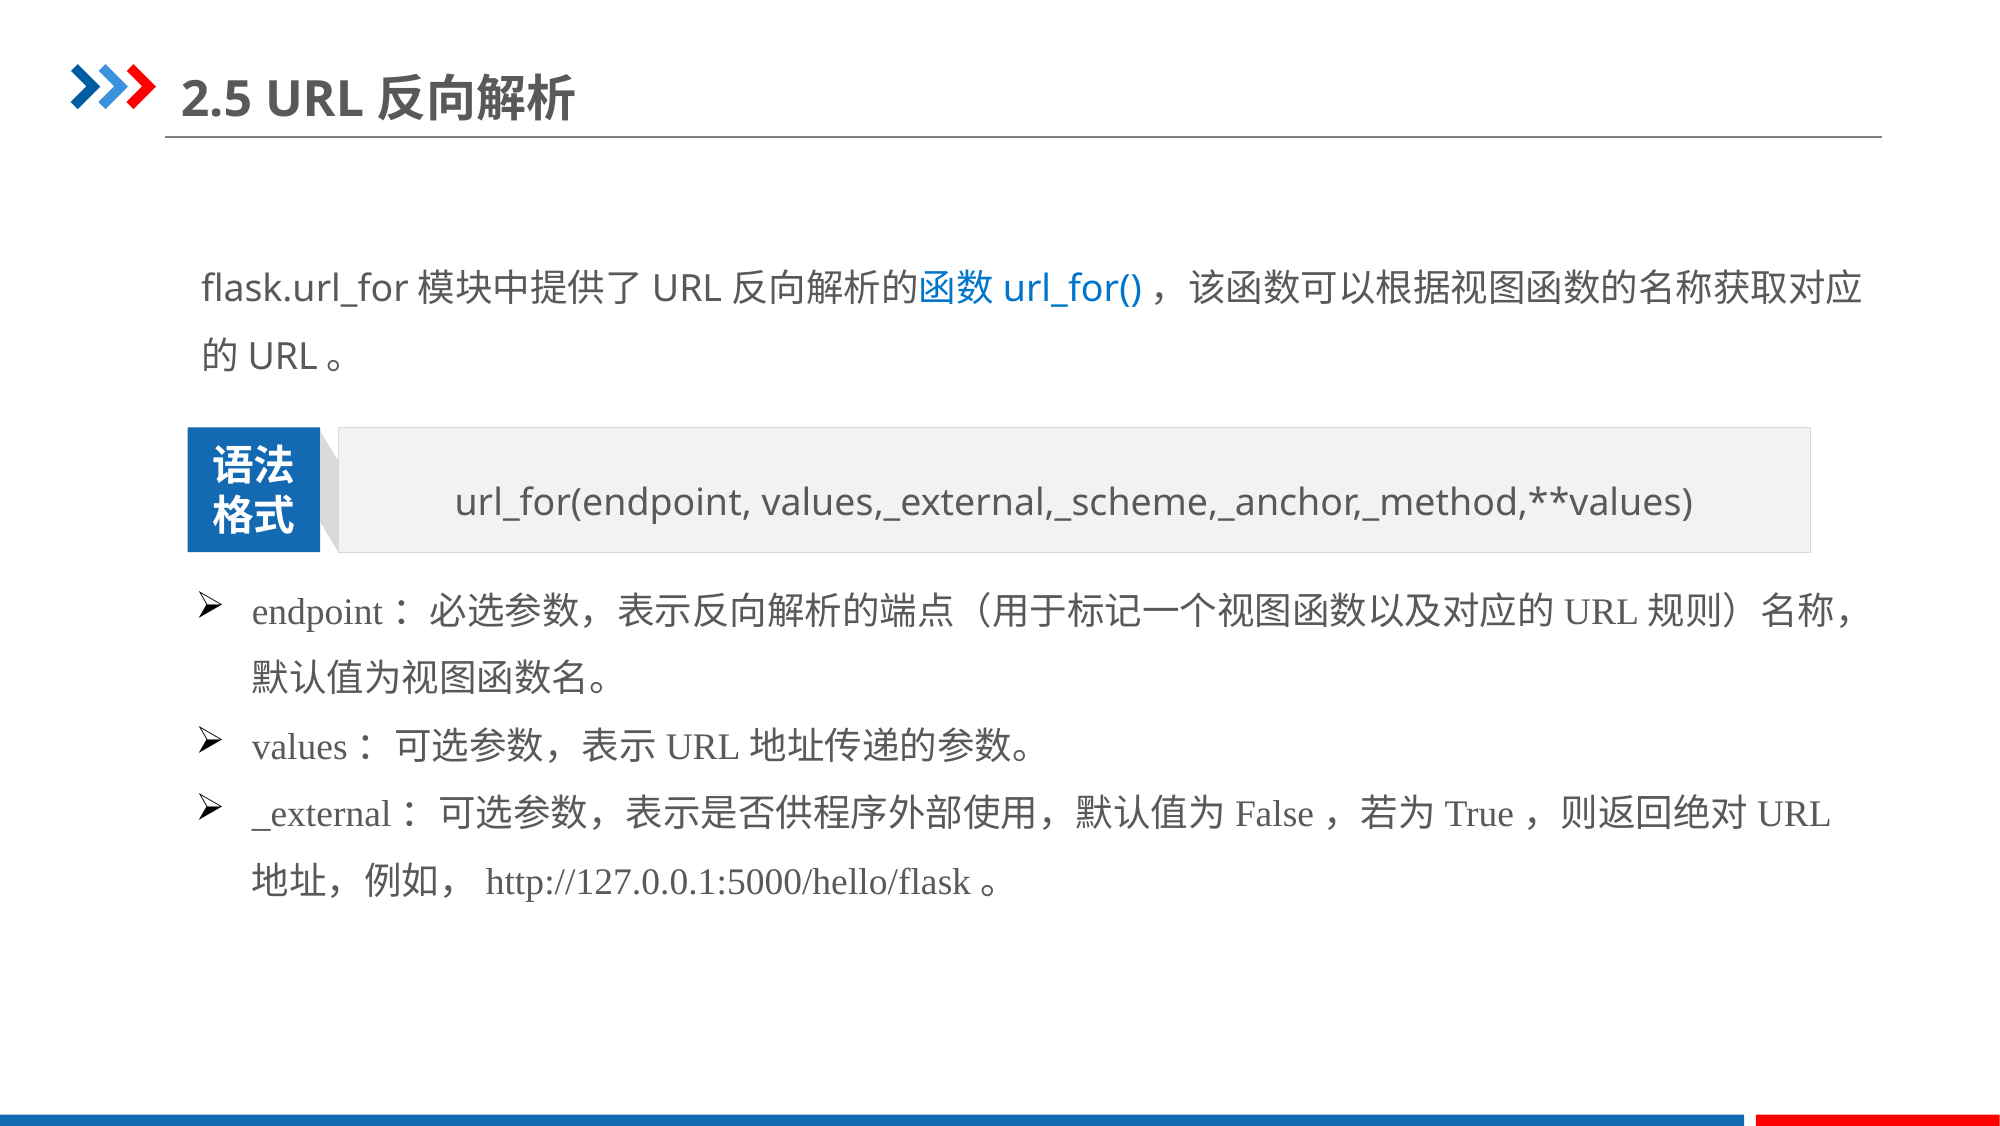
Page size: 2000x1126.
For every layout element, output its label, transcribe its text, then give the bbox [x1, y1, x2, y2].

text_box 2.5 URL反向解析 [180, 54, 895, 138]
text_box url_for(endpoint, values,_external,_scheme,_anchor,_method,**values) [336, 425, 1812, 554]
text_box 语法 格式 [197, 430, 311, 546]
text_box [320, 430, 339, 553]
text_box [185, 425, 322, 554]
text_box flask.url_for模块中提供了URL反向解析的函数url_for()，该函数可以根据视图函数的名称获取对应的URL。 [180, 231, 1900, 387]
text_box endpoint：必选参数，表示反向解析的端点（用于标记一个视图函数以及对应的URL规则）名称，默认值为视图函数名。 values：可选参数，表示URL地址传递的参数。 _external：可选参数，表示是否供程序外部使用，默认值为False，若为True，则返回绝对URL地址，例如，http://127.0.0.1:5000/hello/flask。 [180, 557, 1874, 910]
